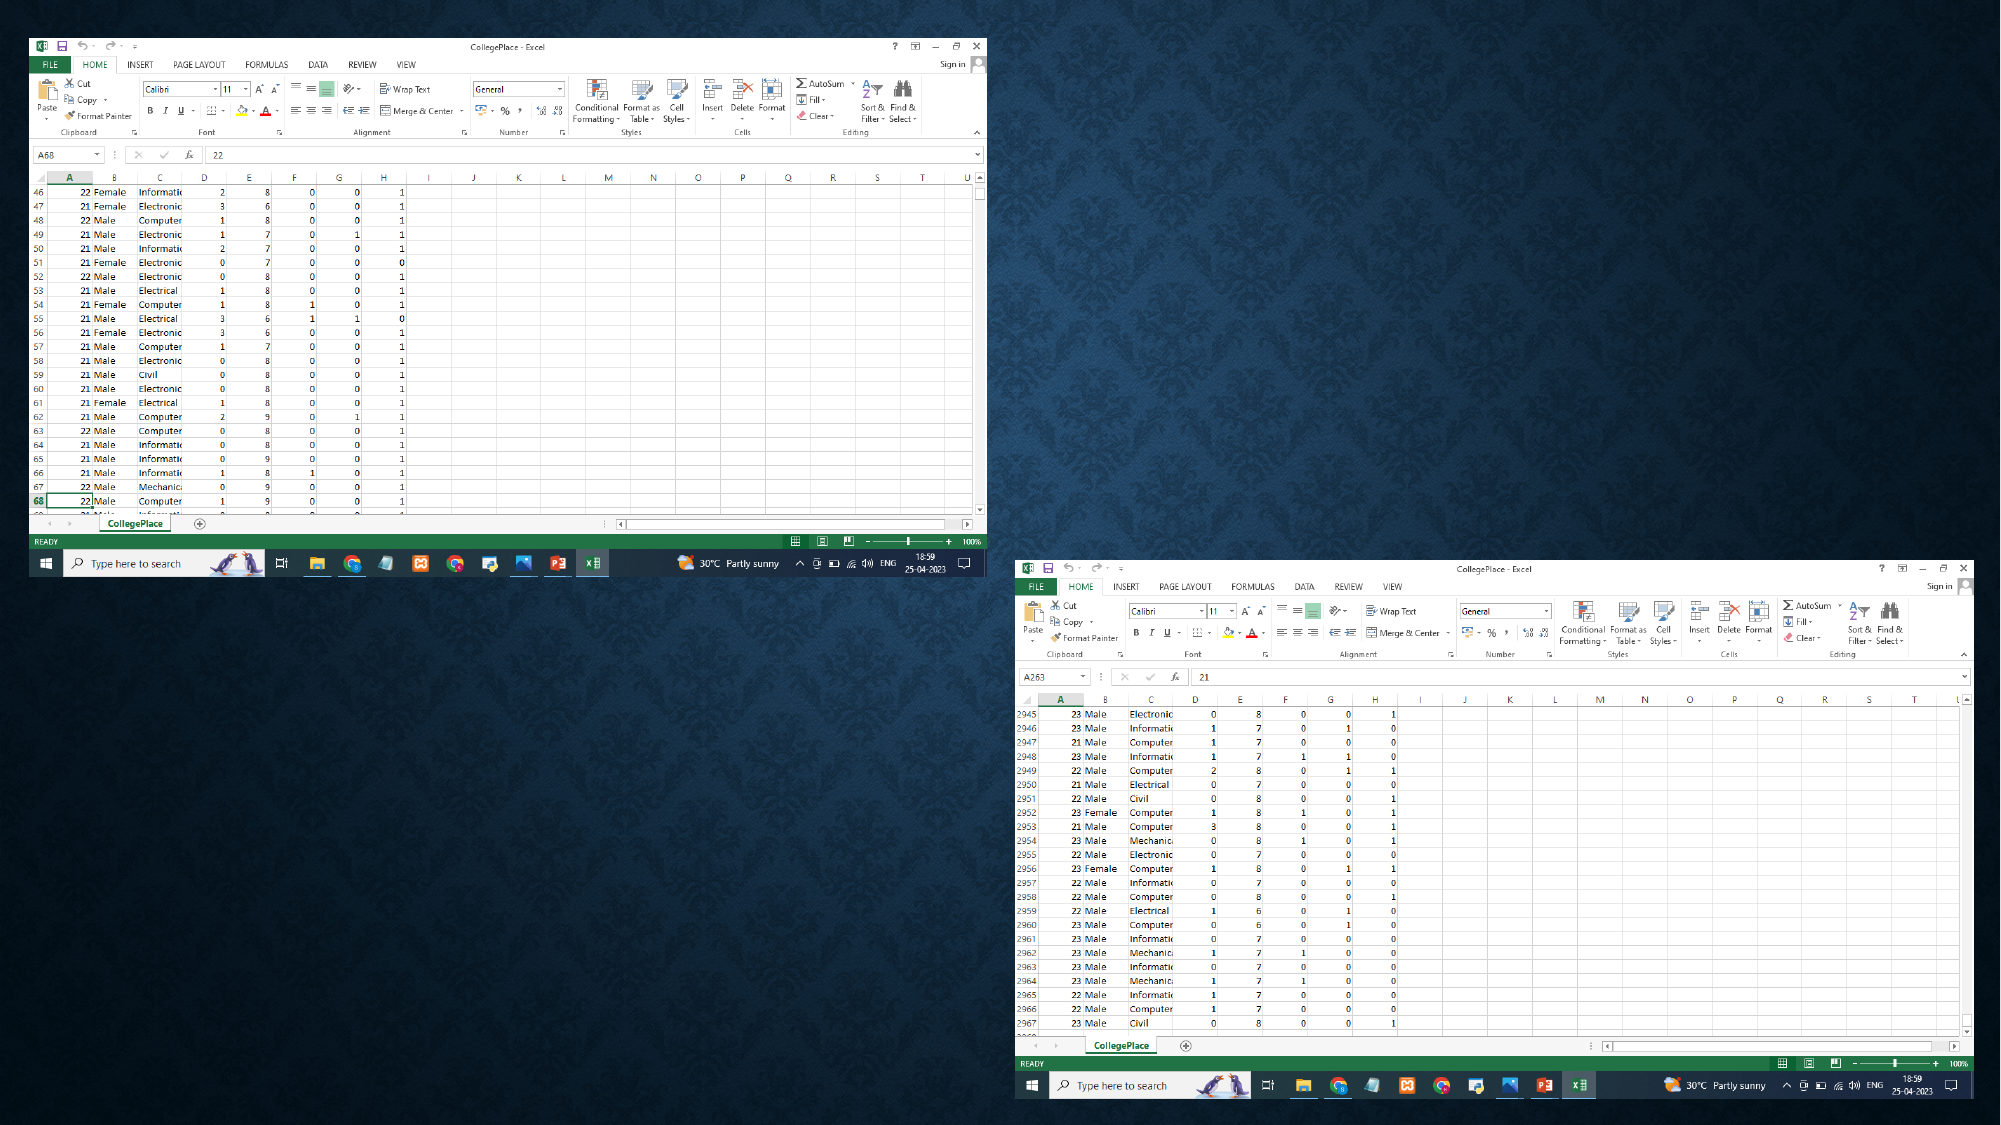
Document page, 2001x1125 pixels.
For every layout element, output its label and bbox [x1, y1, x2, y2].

list [28, 38, 988, 578]
list [1015, 559, 1974, 1100]
